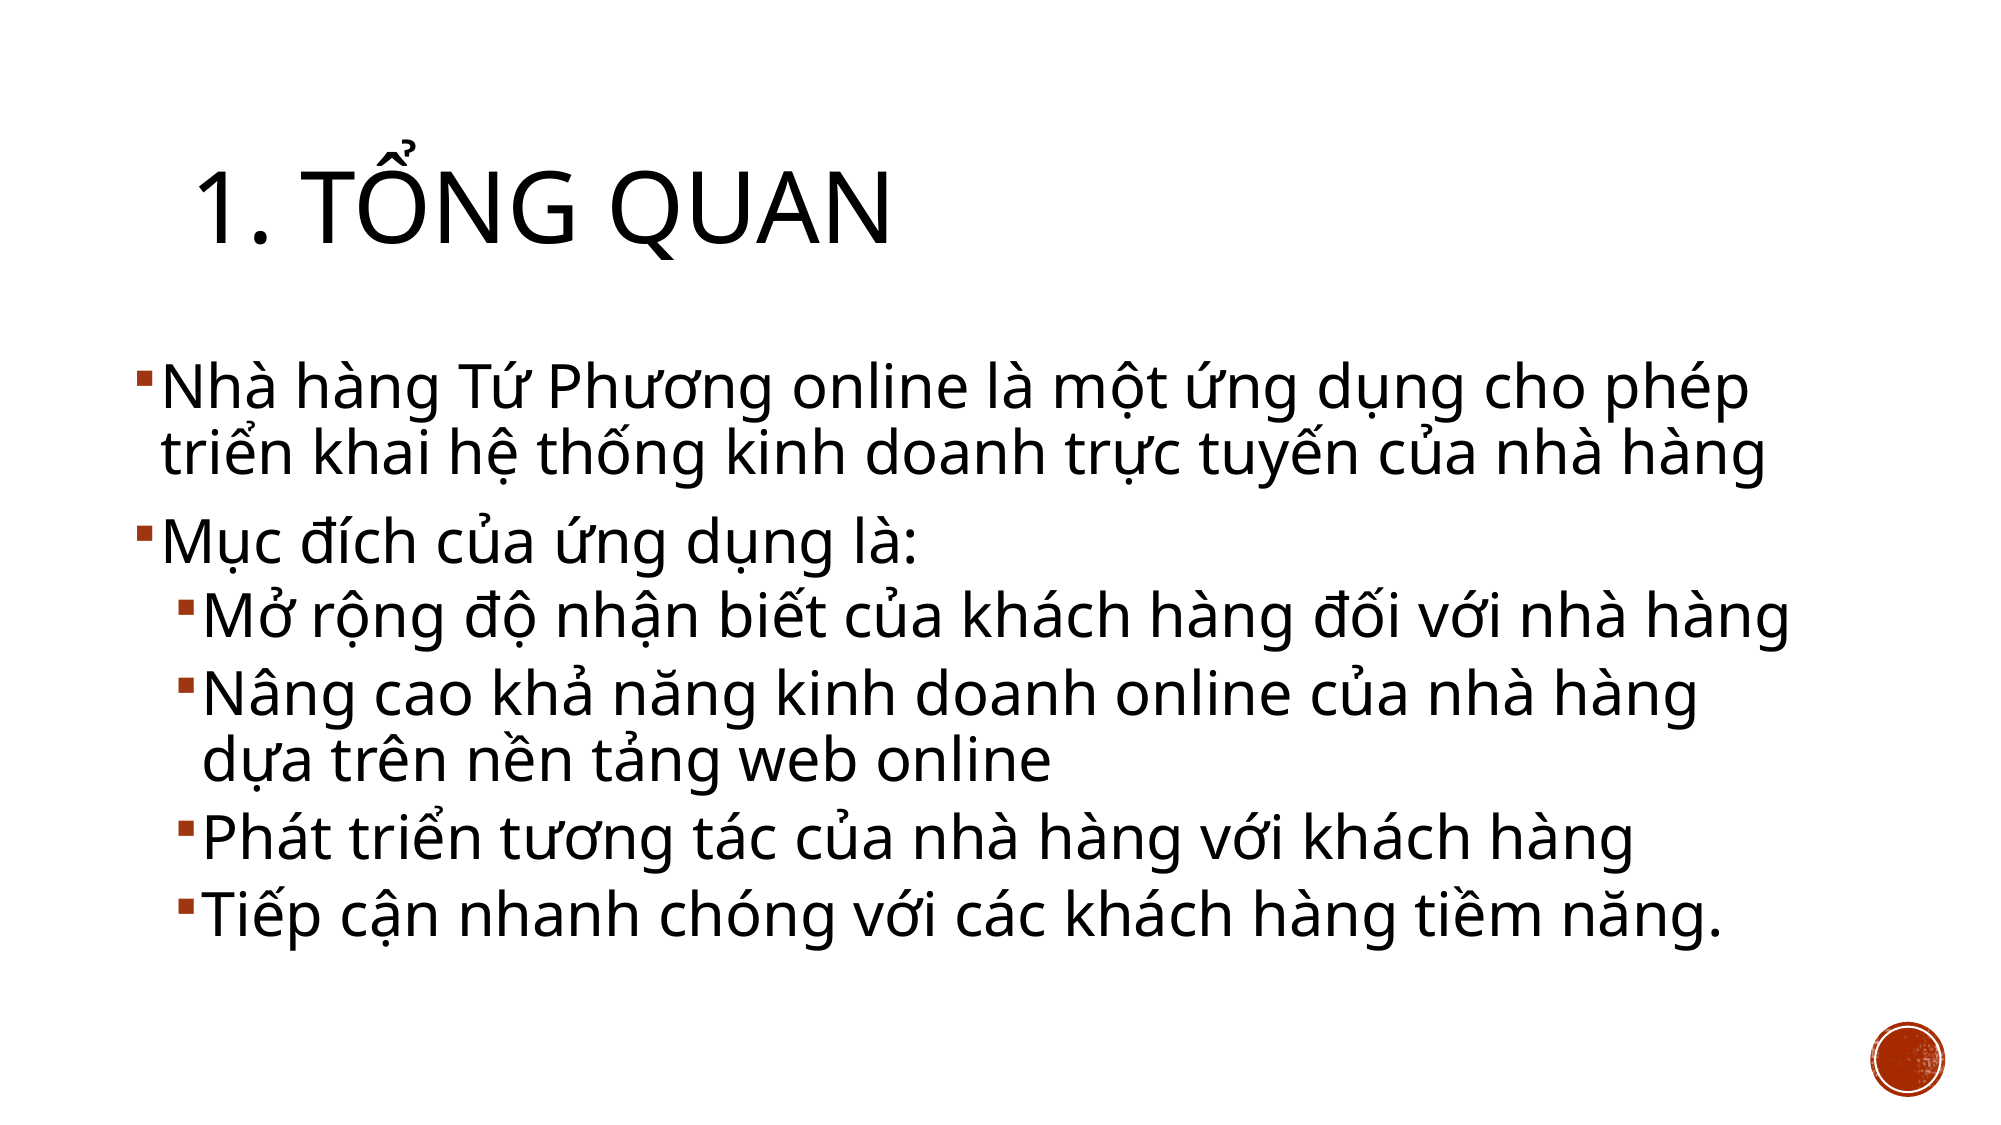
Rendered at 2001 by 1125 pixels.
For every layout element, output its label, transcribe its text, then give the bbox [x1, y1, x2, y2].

title 1. Tổng quan [175, 79, 1826, 344]
list Nhà hàng Tứ Phương online là một ứng dụng cho phép triển khai hệ thống kinh doanh trực tuyến của nhà hàng Mục đích của ứng dụng là: Mở rộng độ nhận biết của khách hàng đối với nhà hàng Nâng cao khả năng kinh doanh online của nhà hàng dựa trên nền tảng web online Phát triển tương tác của nhà hàng với khách hàng Tiếp cận nhanh chóng với các khách hàng tiềm năng. [117, 348, 1826, 1013]
